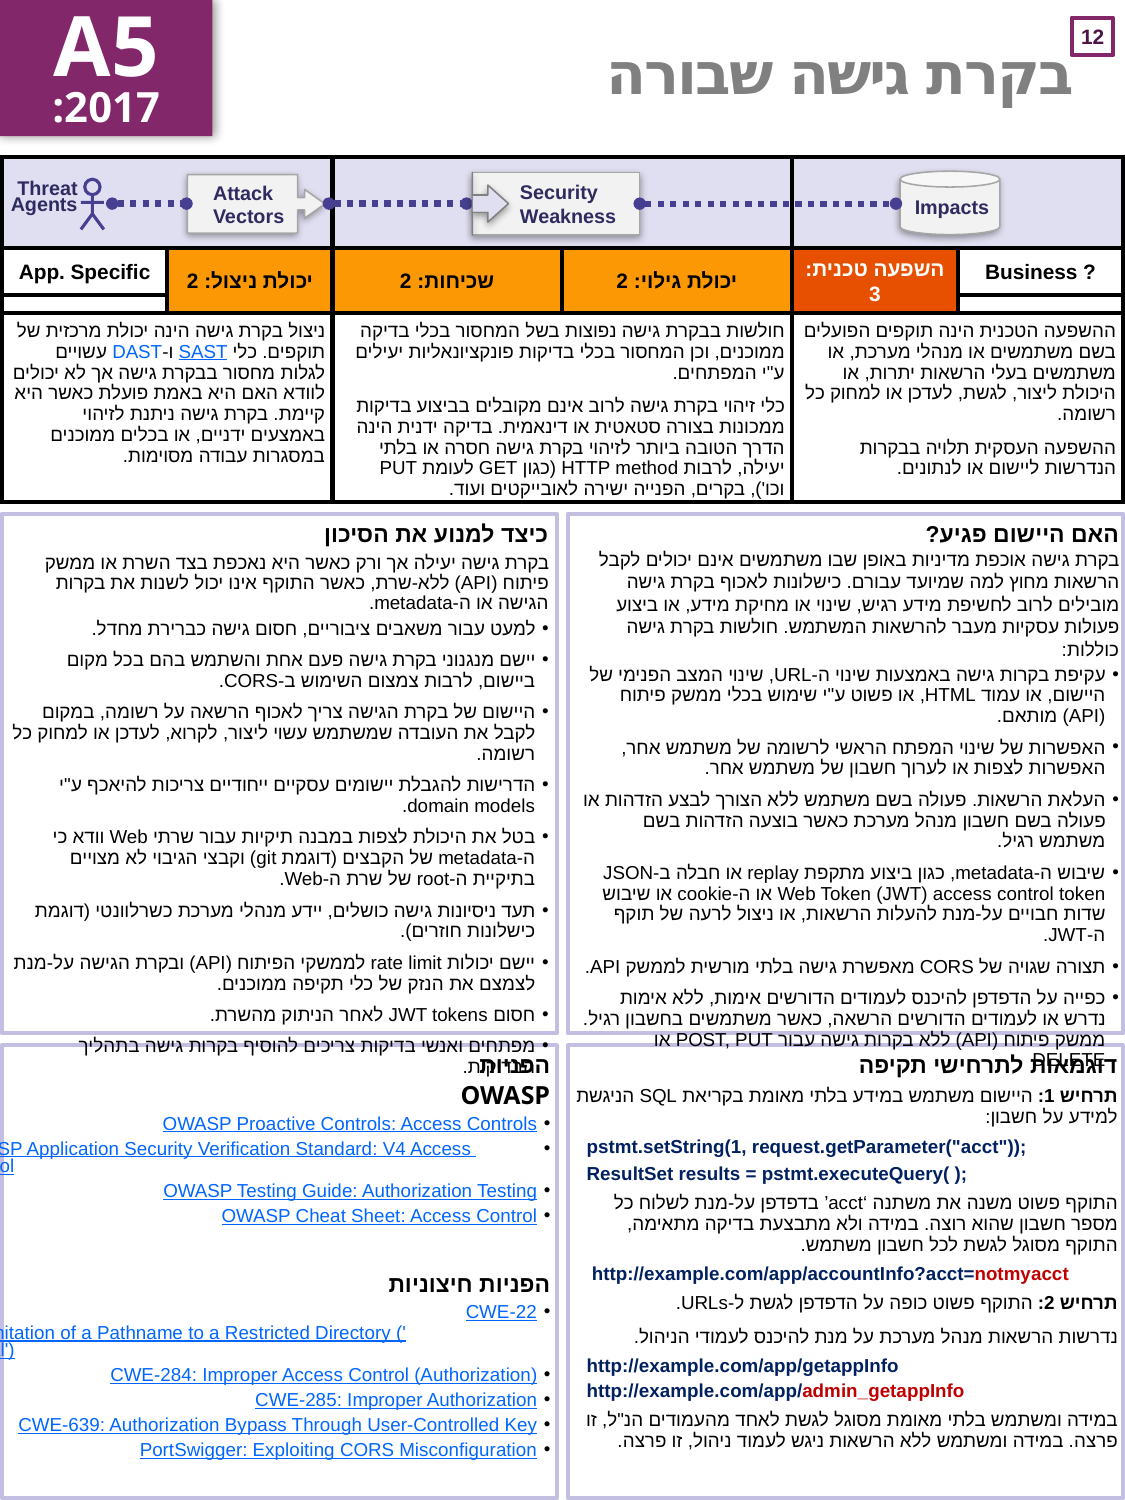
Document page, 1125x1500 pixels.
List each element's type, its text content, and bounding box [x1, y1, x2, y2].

table_header [792, 157, 1123, 246]
table_cell [4, 250, 165, 311]
table_cell [960, 250, 1121, 311]
table_cell שכיחות: 2 [335, 250, 560, 311]
table_cell השפעה טכנית: 3 [794, 250, 956, 311]
text_box דוגמאות לתרחישי תקיפה תרחיש 1: היישום משתמש במידע בלתי מאומת בקריאת SQL הניגשת למידע על חשבון: pstmt.setString(1, request.getParameter("acct")); ResultSet results = pstmt.executeQuery( ); התוקף פשוט משנה את משתנה ‘acct’ בדפדפן על-מנת לשלוח כל מספר חשבון שהוא רוצה. במידה ולא מתבצעת בדיקה מתאימה, התוקף מסוגל לגשת לכל חשבון משתמש. http://example.com/app/accountInfo?acct=notmyacct תרחיש 2: התוקף פשוט כופה על הדפדפן לגשת ל-URLs. נדרשות הרשאות מנהל מערכת על מנת להיכנס לעמודי הניהול. http://example.com/app/getappInfo http://example.com/app/admin_getappInfo במידה ומשתמש בלתי מאומת מסוגל לגשת לאחד מהעמודים הנ"ל, זו פרצה. במידה ומשתמש ללא הרשאות ניגש לעמוד ניהול, זו פרצה. [566, 1043, 1125, 1500]
table_cell יכולת ניצול: 2 [169, 250, 330, 311]
title בקרת גישה שבורה [225, 12, 1125, 138]
table_header [332, 157, 792, 246]
text_box כיצד למנוע את הסיכון בקרת גישה יעילה אך ורק כאשר היא נאכפת בצד השרת או ממשק פיתוח (API) ללא-שרת, כאשר התוקף אינו יכול לשנות את בקרות הגישה או ה-metadata. למעט עבור משאבים ציבוריים, חסום גישה כברירת מחדל. יישם מנגנוני בקרת גישה פעם אחת והשתמש בהם בכל מקום ביישום, לרבות צמצום השימוש ב-CORS. היישום של בקרת הגישה צריך לאכוף הרשאה על רשומה, במקום לקבל את העובדה שמשתמש עשוי ליצור, לקרוא, לעדכן או למחוק כל רשומה. הדרישות להגבלת יישומים עסקיים ייחודיים צריכות להיאכף ע"י domain models. בטל את היכולת לצפות במבנה תיקיות עבור שרתי Web וודא כי ה-metadata של הקבצים (דוגמת git) וקבצי הגיבוי לא מצויים בתיקיית ה-root של שרת ה-Web. תעד ניסיונות גישה כושלים, יידע מנהלי מערכת כשרלוונטי (דוגמת כישלונות חוזרים). יישם יכולות rate limit לממשקי הפיתוח (API) ובקרת הגישה על-מנת לצמצם את הנזק של כלי תקיפה ממוכנים. חסום JWT tokens לאחר הניתוק מהשרת. מפתחים ואנשי בדיקות צריכים להוסיף בקרות גישה בתהליך הבדיקות. [0, 512, 558, 1035]
table_cell ניצול בקרת גישה הינה יכולת מרכזית של תוקפים. כלי SAST ו-DAST עשויים לגלות מחסור בבקרת גישה אך לא יכולים לוודא האם היא באמת פועלת כאשר היא קיימת. בקרת גישה ניתנת לזיהוי באמצעים ידניים, או בכלים ממוכנים במסגרות עבודה מסוימות. [2, 315, 332, 520]
table_cell חולשות בבקרת גישה נפוצות בשל המחסור בכלי בדיקה ממוכנים, וכן המחסור בכלי בדיקות פונקציונאליות יעילים ע"י המפתחים. כלי זיהוי בקרת גישה לרוב אינם מקובלים בביצוע בדיקות ממכונות בצורה סטאטית או דינאמית. בדיקה ידנית הינה הדרך הטובה ביותר לזיהוי בקרת גישה חסרה או בלתי יעילה, לרבות HTTP method (כגון GET לעומת PUT וכו'), בקרים, הפנייה ישירה לאובייקטים ועוד. [332, 315, 792, 520]
table_cell יכולת גילוי: 2 [564, 250, 790, 311]
list A5 :2017 [0, 0, 213, 137]
table_cell ההשפעה הטכנית הינה תוקפים הפועלים בשם משתמשים או מנהלי מערכת, או משתמשים בעלי הרשאות יתרות, או היכולת ליצור, לגשת, לעדכן או למחוק כל רשומה. ההשפעה העסקית תלויה בבקרות הנדרשות ליישום או לנתונים. [792, 315, 1123, 520]
text_box האם היישום פגיע? בקרת גישה אוכפת מדיניות באופן שבו משתמשים אינם יכולים לקבל הרשאות מחוץ למה שמיועד עבורם. כישלונות לאכוף בקרת גישה מובילים לרוב לחשיפת מידע רגיש, שינוי או מחיקת מידע, או ביצוע פעולות עסקיות מעבר להרשאות המשתמש. חולשות בקרת גישה כוללות: עקיפת בקרות גישה באמצעות שינוי ה-URL, שינוי המצב הפנימי של היישום, או עמוד HTML, או פשוט ע"י שימוש בכלי ממשק פיתוח (API) מותאם. האפשרות של שינוי המפתח הראשי לרשומה של משתמש אחר, האפשרות לצפות או לערוך חשבון של משתמש אחר. העלאת הרשאות. פעולה בשם משתמש ללא הצורך לבצע הזדהות או פעולה בשם חשבון מנהל מערכת כאשר בוצעה הזדהות בשם משתמש רגיל. שיבוש ה-metadata, כגון ביצוע מתקפת replay או חבלה ב-JSON Web Token (JWT) access control token או ה-cookie או שיבוש שדות חבויים על-מנת להעלות הרשאות, או ניצול לרעה של תוקף ה-JWT. תצורה שגויה של CORS מאפשרת גישה בלתי מורשית לממשק API. כפייה על הדפדפן להיכנס לעמודים הדורשים אימות, ללא אימות נדרש או לעמודים הדורשים הרשאה, כאשר משתמשים בחשבון רגיל. ממשק פיתוח (API) ללא בקרות גישה עבור POST, PUT או DELETE [568, 512, 1125, 1035]
table_header [2, 157, 332, 246]
text_box הפניות OWASP OWASP Proactive Controls: Access Controls OWASP Application Security Verification Standard: V4 Access Control OWASP Testing Guide: Authorization Testing OWASP Cheat Sheet: Access Control הפניות חיצוניות CWE-22: Improper Limitation of a Pathname to a Restricted Directory ('Path Traversal') CWE-284: Improper Access Control (Authorization) CWE-285: Improper Authorization CWE-639: Authorization Bypass Through User-Controlled Key PortSwigger: Exploiting CORS Misconfiguration [0, 1043, 558, 1500]
